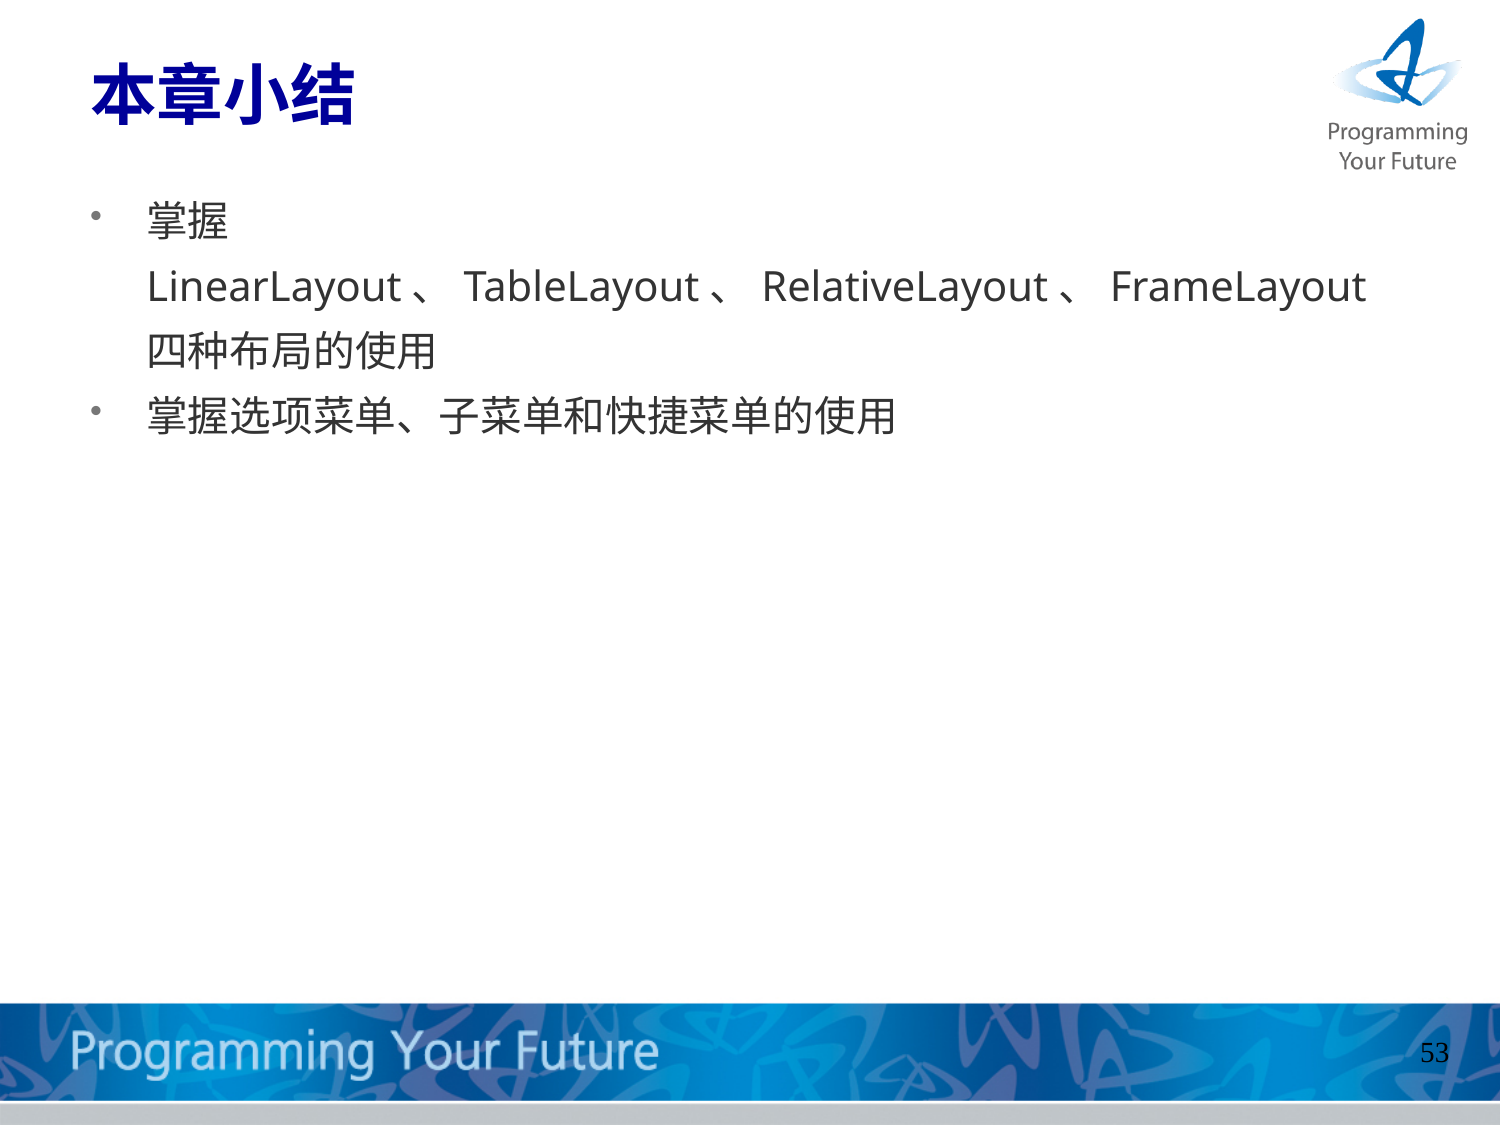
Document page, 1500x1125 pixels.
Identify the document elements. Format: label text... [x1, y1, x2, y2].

list 掌握LinearLayout、TableLayout、RelativeLayout、FrameLayout四种布局的使用 掌握选项菜单、子菜单和快捷菜单的使用 [74, 172, 1412, 988]
title 本章小结 [74, 44, 1271, 162]
picture [0, 997, 1500, 1125]
picture [1297, 0, 1500, 213]
